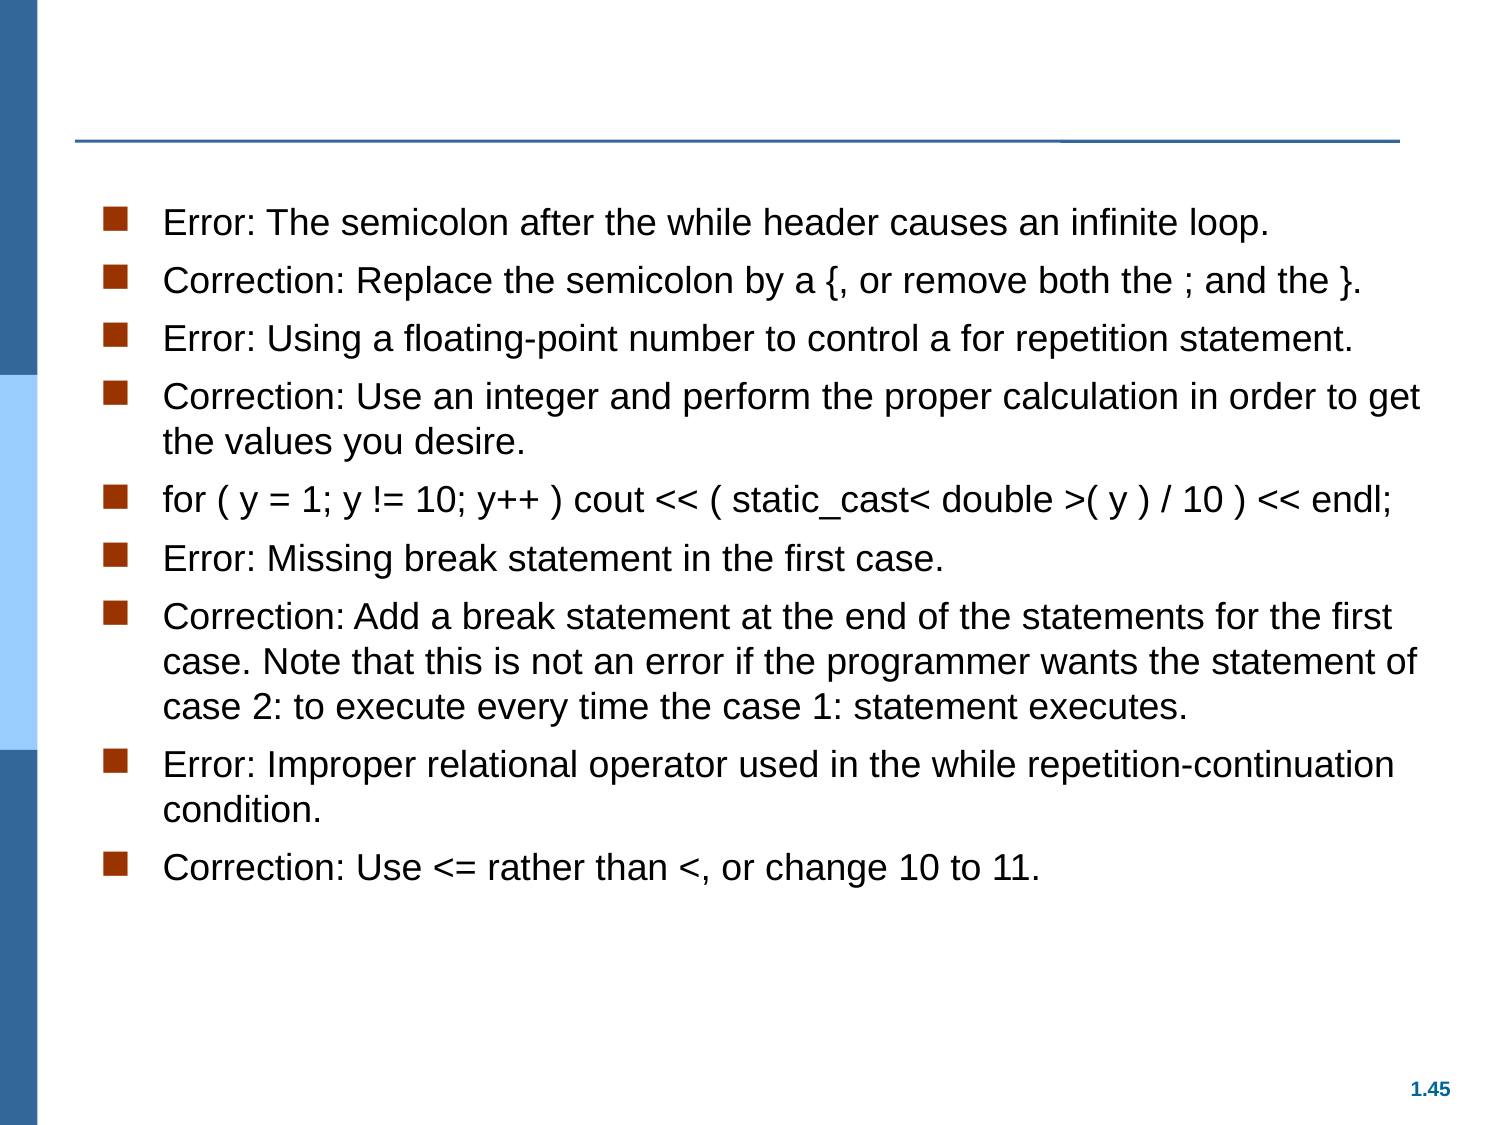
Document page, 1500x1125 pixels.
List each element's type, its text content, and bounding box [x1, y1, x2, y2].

list Error: The semicolon after the while header causes an infinite loop. Correction: Replace the semicolon by a {, or remove both the ; and the }. Error: Using a floating-point number to control a for repetition statement. Correction: Use an integer and perform the proper calculation in order to get the values you desire. for ( y = 1; y != 10; y++ ) cout << ( static_cast< double >( y ) / 10 ) << endl; Error: Missing break statement in the first case. Correction: Add a break statement at the end of the statements for the first case. Note that this is not an error if the programmer wants the statement of case 2: to execute every time the case 1: statement executes. Error: Improper relational operator used in the while repetition-continuation condition. Correction: Use <= rather than <, or change 10 to 11. [91, 190, 1462, 1067]
